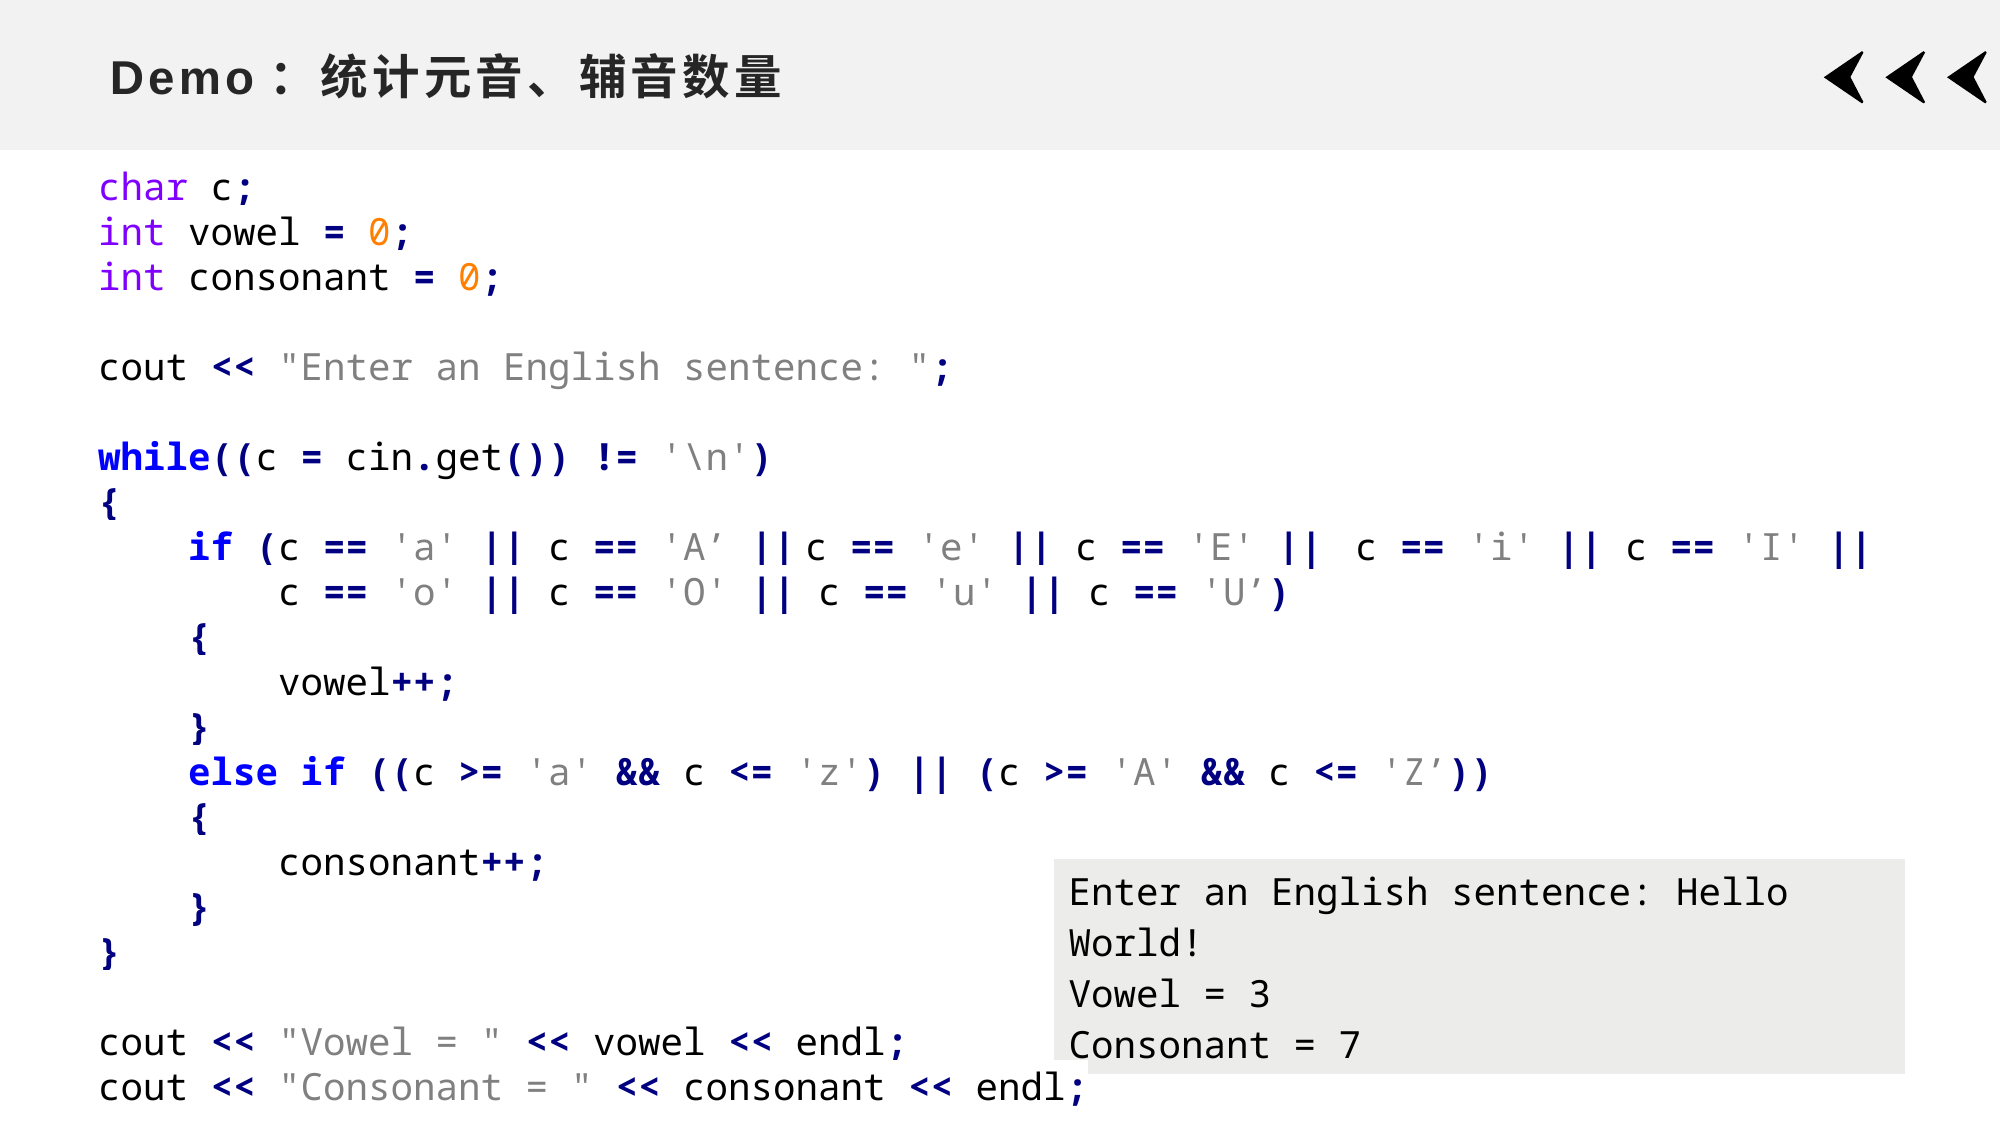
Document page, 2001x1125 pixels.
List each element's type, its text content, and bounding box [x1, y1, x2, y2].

title Demo：统计元音、辅音数量 [95, 38, 1906, 112]
table_header Enter an English sentence: Hello World! Vowel = 3 Consonant = 7 [1894, 859, 1905, 1074]
text_box char c; int vowel = 0; int consonant = 0; cout << "Enter an English sentence: "; while((c = cin.get()) != '\n') { if (c == 'a' || c == 'A’ || c == 'e' || c == 'E' || c == 'i' || c == 'I' || c == 'o' || c == 'O' || c == 'u' || c == 'U’) { vowel++; } else if ((c >= 'a' && c <= 'z') || (c >= 'A' && c <= 'Z’)) { consonant++; } } cout << "Vowel = " << vowel << endl; cout << "Consonant = " << consonant << endl; [83, 155, 1894, 1116]
